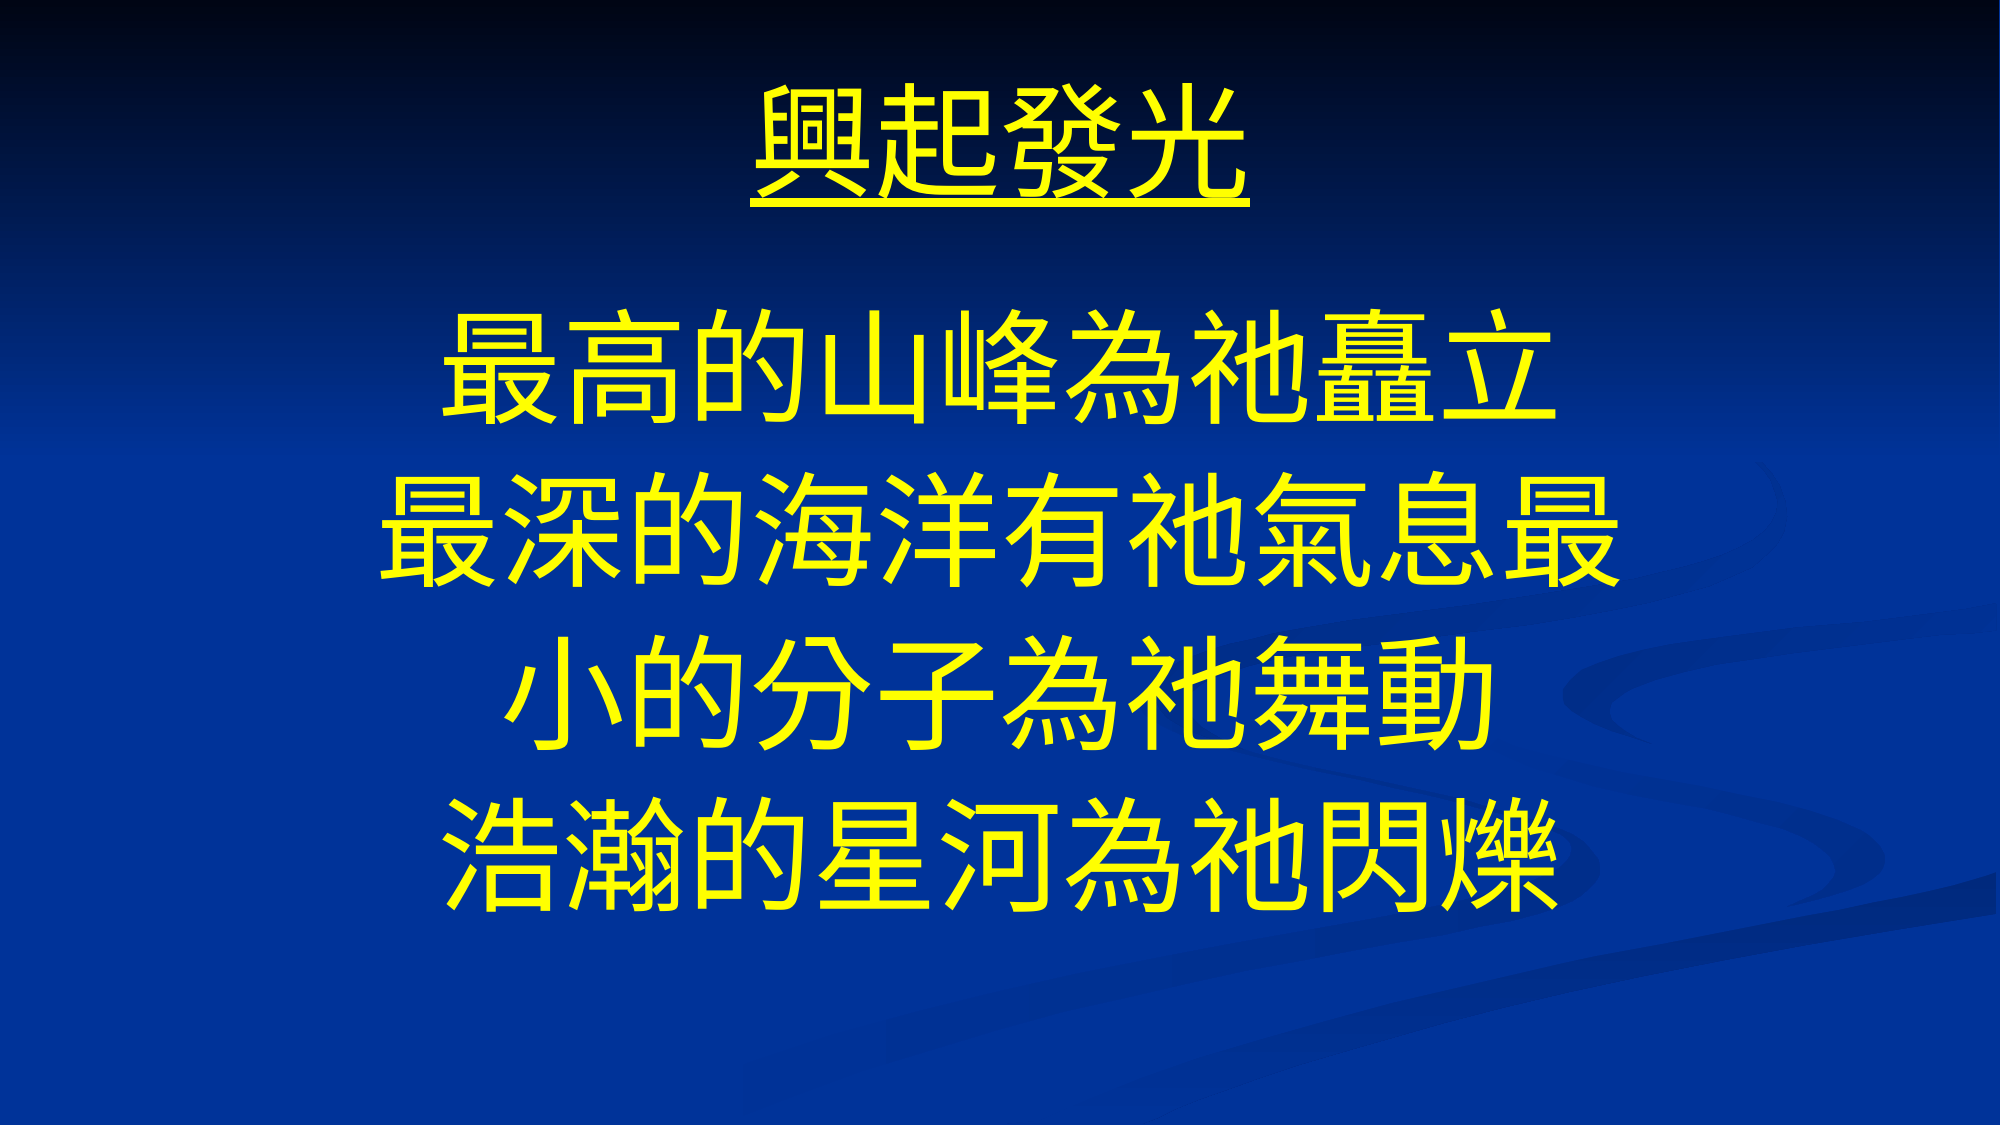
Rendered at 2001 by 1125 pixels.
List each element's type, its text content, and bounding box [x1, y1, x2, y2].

title 興起發光 [99, 45, 1900, 233]
list 最高的山峰為祂矗立 最深的海洋有祂氣息最 小的分子為祂舞動 浩瀚的星河為祂閃爍 [54, 282, 1945, 1025]
